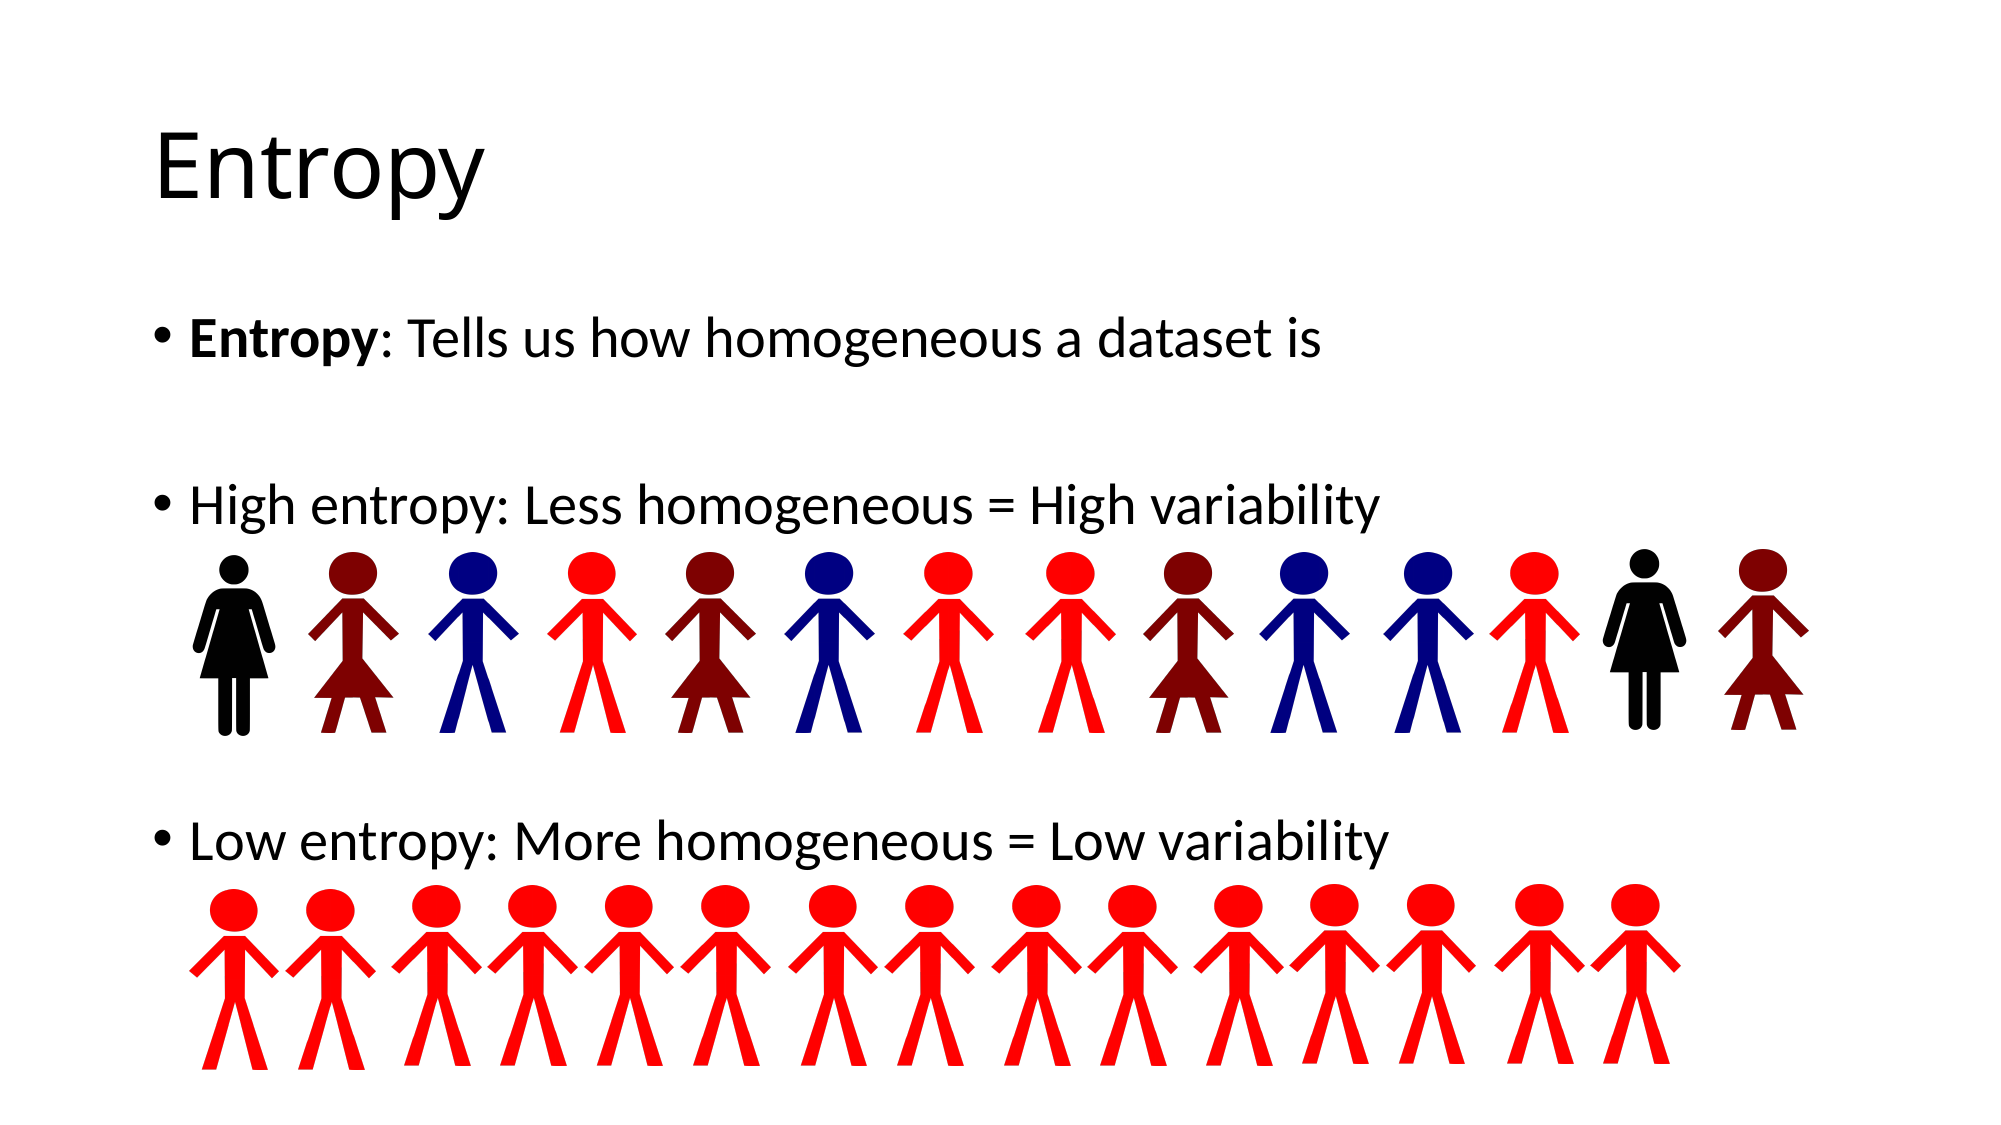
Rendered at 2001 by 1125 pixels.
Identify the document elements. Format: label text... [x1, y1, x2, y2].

picture [1489, 552, 1580, 733]
picture [787, 885, 878, 1066]
picture [584, 885, 674, 1066]
picture [1494, 884, 1585, 1064]
picture [1590, 884, 1681, 1064]
picture [1385, 884, 1476, 1064]
picture [1718, 549, 1809, 730]
picture [1087, 885, 1178, 1066]
title Entropy [137, 59, 1863, 278]
picture [1025, 552, 1116, 733]
picture [487, 885, 578, 1066]
picture [188, 889, 279, 1070]
list Entropy: Tells us how homogeneous a dataset is High entropy: Less homogeneous = High variability Low entropy: More homogeneous = Low variability [137, 299, 1863, 1014]
picture [308, 552, 399, 733]
picture [784, 552, 875, 733]
picture [1259, 552, 1350, 733]
picture [1599, 549, 1690, 730]
picture [428, 552, 519, 733]
picture [285, 889, 376, 1070]
picture [1143, 552, 1234, 733]
picture [1289, 884, 1380, 1064]
picture [391, 885, 482, 1066]
picture [1383, 552, 1474, 733]
picture [680, 885, 771, 1066]
picture [665, 552, 756, 733]
picture [188, 555, 279, 736]
picture [884, 885, 975, 1066]
picture [991, 885, 1082, 1066]
picture [546, 552, 637, 733]
picture [903, 552, 994, 733]
picture [1193, 885, 1284, 1066]
